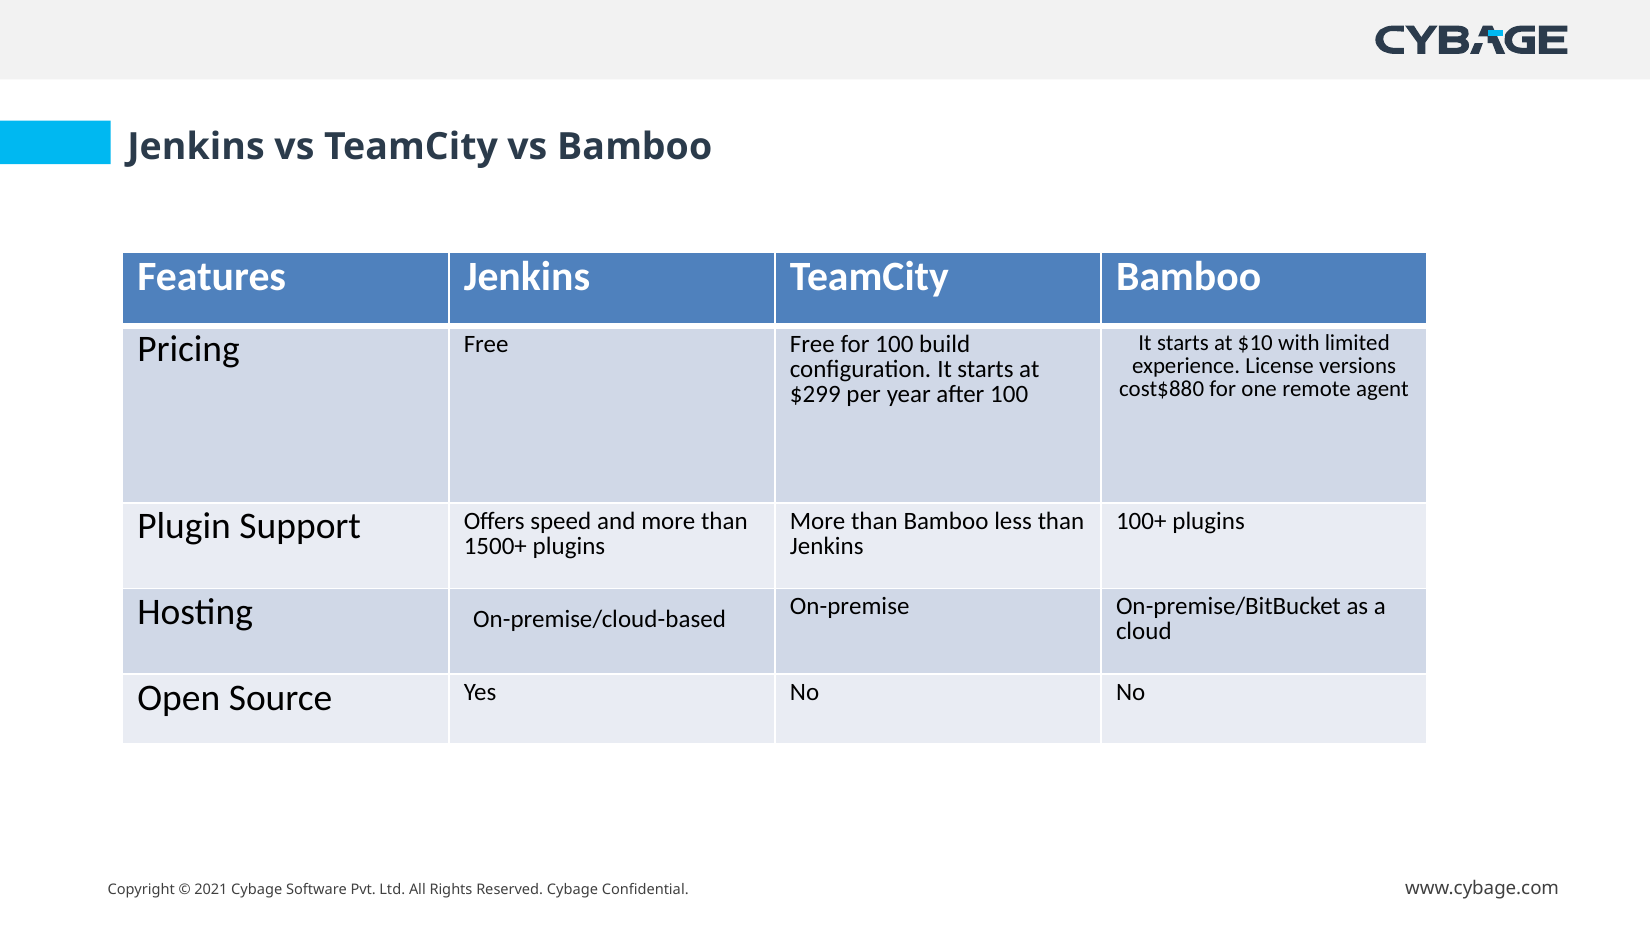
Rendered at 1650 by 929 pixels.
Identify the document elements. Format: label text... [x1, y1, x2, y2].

table_cell More than Bamboo less than Jenkins [776, 504, 1100, 588]
table_cell Free [450, 329, 774, 502]
table_header Bamboo [1102, 253, 1426, 323]
table_cell Hosting [123, 589, 448, 673]
table_header Features [123, 253, 448, 323]
table_cell On-premise [776, 589, 1100, 673]
table_cell Yes [450, 675, 774, 743]
table_cell On-premise/cloud-based [450, 589, 774, 673]
table_cell 100+ plugins [1102, 504, 1426, 588]
title [0, 37, 1485, 192]
table_cell Pricing [123, 329, 448, 502]
table_cell Free for 100 build configuration. It starts at $299 per year after 100 [776, 329, 1100, 502]
table_header TeamCity [776, 253, 1100, 323]
table_cell No [776, 675, 1100, 743]
table_cell Offers speed and more than 1500+ plugins [450, 504, 774, 588]
table_cell On-premise/BitBucket as a cloud [1102, 589, 1426, 673]
table_cell It starts at $10 with limited experience. License versions cost$880 for one remote agent [1102, 329, 1426, 502]
text_box [114, 214, 1515, 802]
table_cell No [1102, 675, 1426, 743]
table_header Jenkins [450, 253, 774, 323]
table_cell Open Source [123, 675, 448, 743]
table_cell Plugin Support [123, 504, 448, 588]
